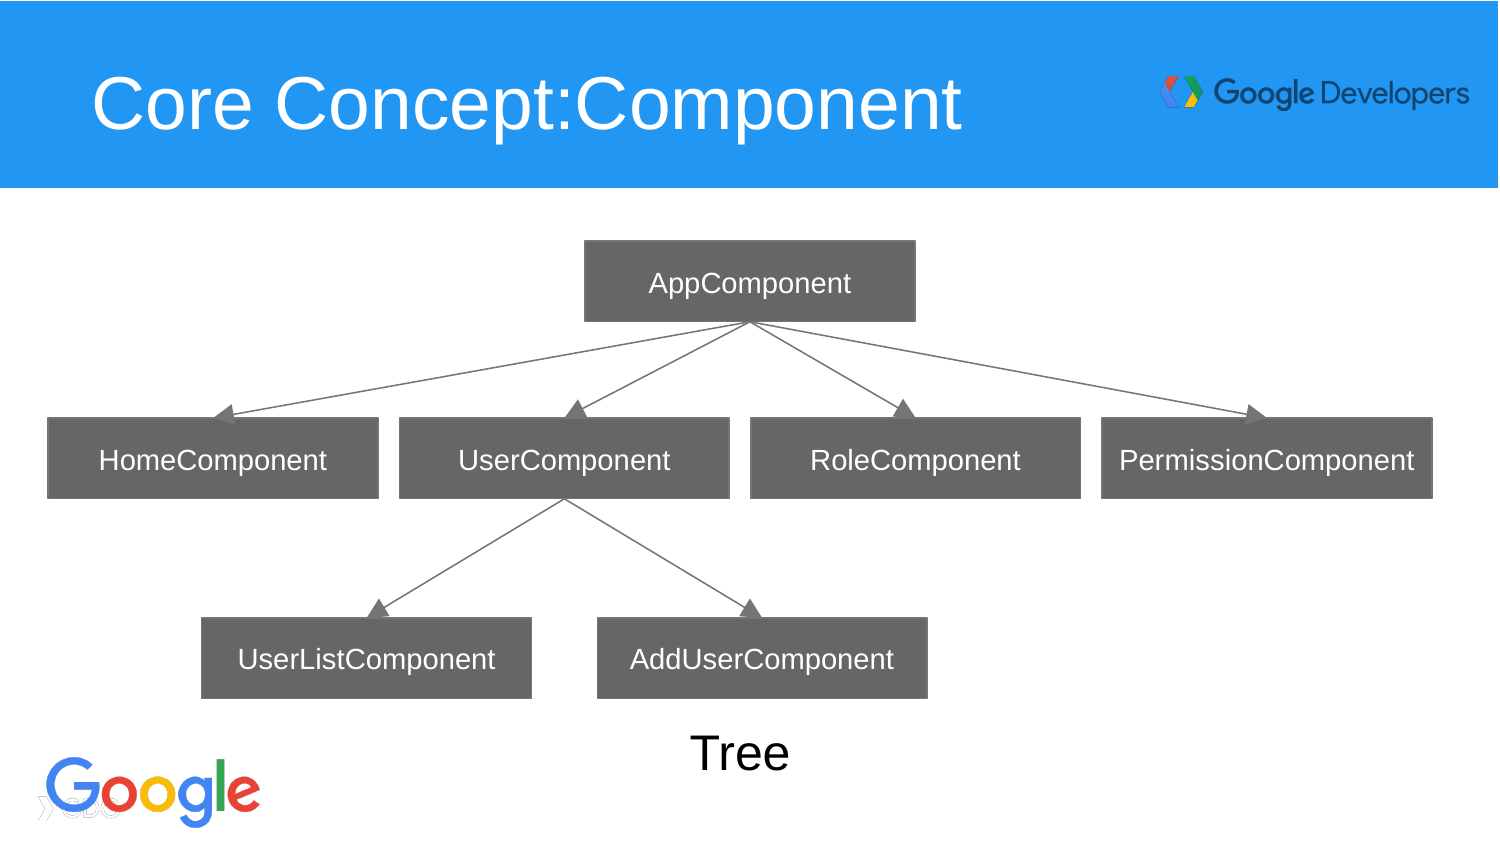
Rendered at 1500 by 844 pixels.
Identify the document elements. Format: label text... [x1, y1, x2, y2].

text_box Tree [244, 705, 1236, 788]
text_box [564, 498, 763, 619]
picture [1404, 37, 1500, 146]
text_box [212, 321, 563, 419]
text_box UserListComponent [201, 617, 532, 699]
text_box RoleComponent [750, 427, 1081, 499]
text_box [749, 321, 1268, 419]
picture [31, 756, 260, 829]
text_box AppComponent [585, 240, 915, 319]
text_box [564, 321, 746, 419]
text_box UserComponent [399, 427, 730, 497]
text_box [366, 498, 563, 619]
text_box AddUserComponent [597, 617, 928, 699]
text_box HomeComponent [48, 417, 378, 499]
title Core Concept:Component [76, 17, 1404, 160]
text_box PermissionComponent [1102, 417, 1432, 499]
